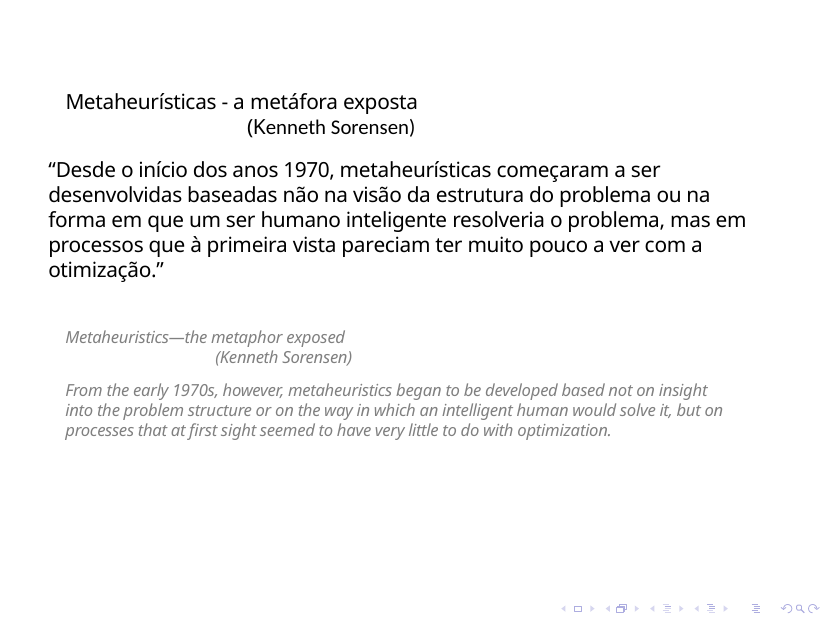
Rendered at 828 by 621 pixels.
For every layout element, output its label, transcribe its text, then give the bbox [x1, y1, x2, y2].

text_box From the early 1970s, however, metaheuristics began to be developed based not on insight into the problem structure or on the way in which an intelligent human would solve it, but on processes that at first sight seemed to have very little to do with optimization. [50, 372, 781, 448]
text_box “Desde o início dos anos 1970, metaheurísticas começaram a ser desenvolvidas baseadas não na visão da estrutura do problema ou na forma em que um ser humano inteligente resolveria o problema, mas em processos que à primeira vista pareciam ter muito pouco a ver com a otimização.” [33, 149, 780, 289]
text_box Metaheurísticas - a metáfora exposta (Kenneth Sorensen) [50, 81, 726, 146]
text_box Metaheuristics—the metaphor exposed (Kenneth Sorensen) [50, 319, 722, 375]
